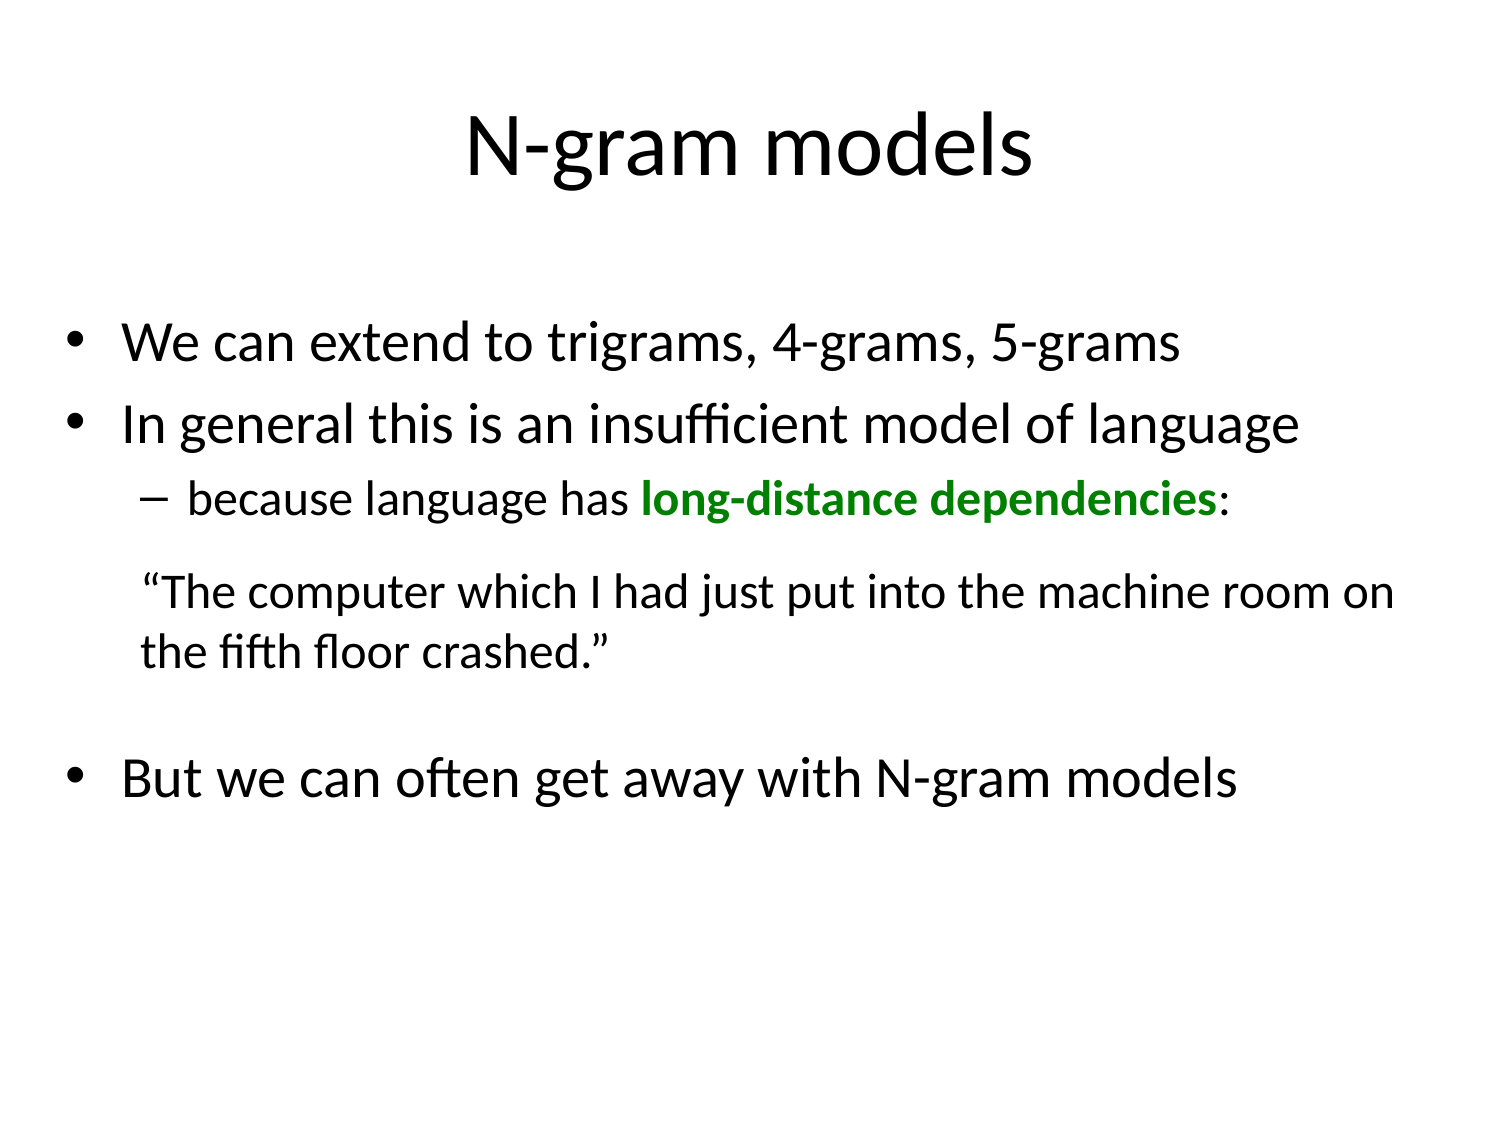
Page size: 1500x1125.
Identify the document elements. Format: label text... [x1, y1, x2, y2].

list We can extend to trigrams, 4-grams, 5-grams In general this is an insufficient model of language because language has long-distance dependencies: “The computer which I had just put into the machine room on the fifth floor crashed.” But we can often get away with N-gram models [50, 295, 1450, 1096]
title N-gram models [75, 45, 1425, 233]
